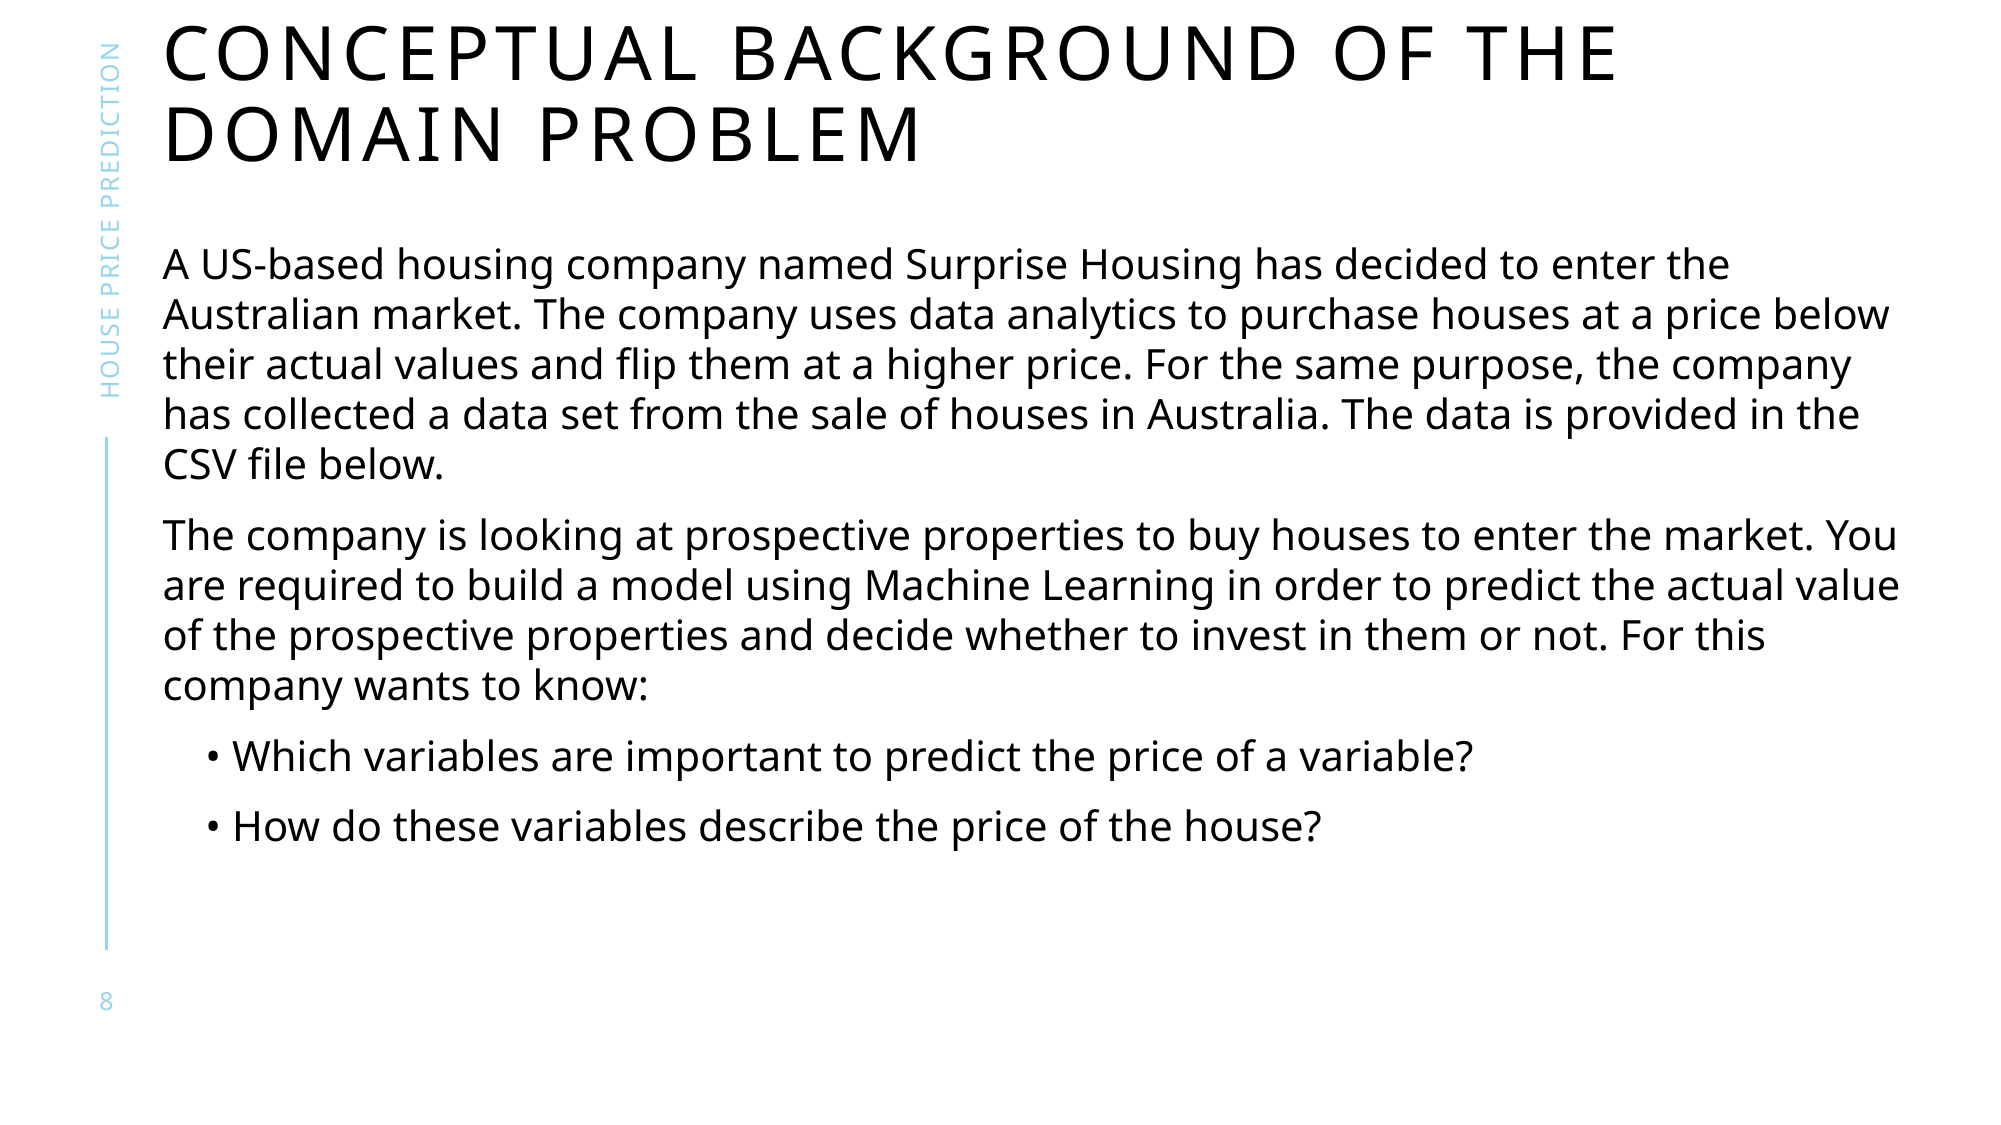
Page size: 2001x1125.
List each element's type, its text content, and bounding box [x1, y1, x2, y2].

footer House price prediction [90, 17, 127, 400]
list A US-based housing company named Surprise Housing has decided to enter the Australian market. The company uses data analytics to purchase houses at a price below their actual values and flip them at a higher price. For the same purpose, the company has collected a data set from the sale of houses in Australia. The data is provided in the CSV file below. The company is looking at prospective properties to buy houses to enter the market. You are required to build a model using Machine Learning in order to predict the actual value of the prospective properties and decide whether to invest in them or not. For this company wants to know: • Which variables are important to predict the price of a variable? • How do these variables describe the price of the house? [162, 237, 1928, 834]
title Conceptual Background of the Domain Problem [162, 16, 1989, 186]
slide_number 8 [68, 987, 144, 1018]
